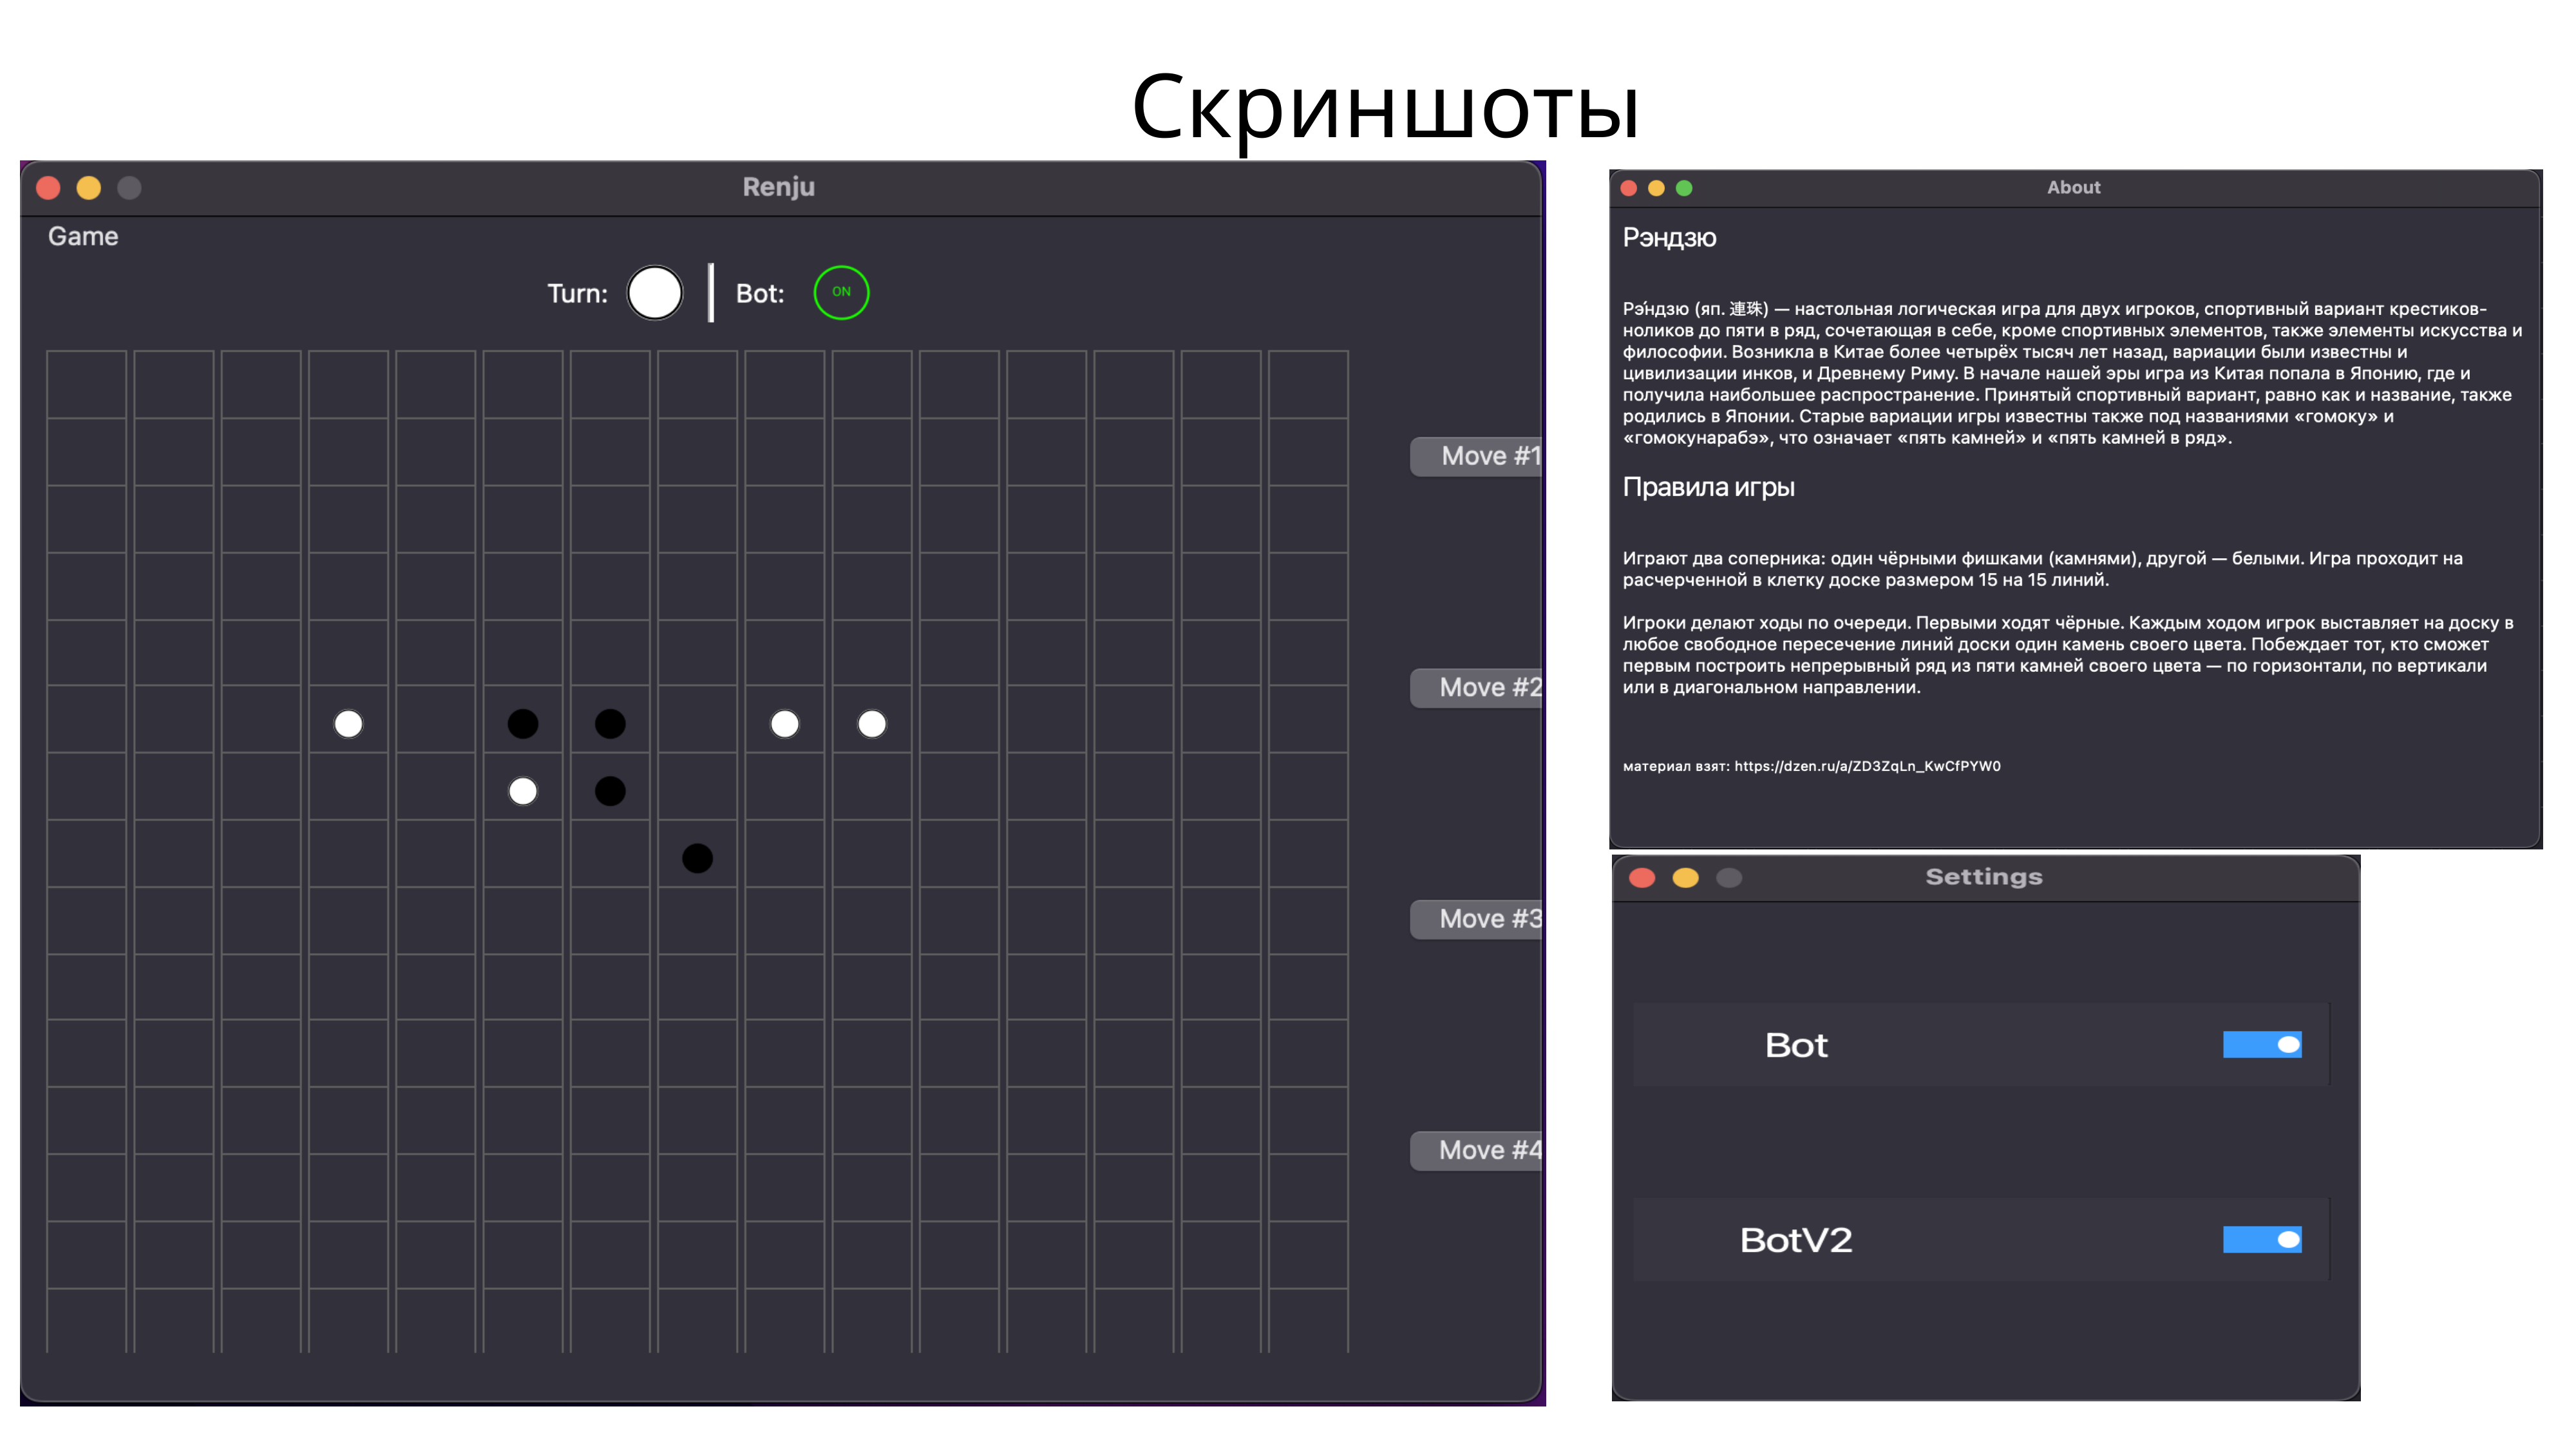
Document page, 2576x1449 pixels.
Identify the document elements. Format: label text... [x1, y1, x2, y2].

picture [20, 160, 1546, 1406]
picture [1611, 855, 2361, 1401]
text_box Скриншоты [1012, 44, 1761, 193]
picture [1609, 169, 2543, 850]
